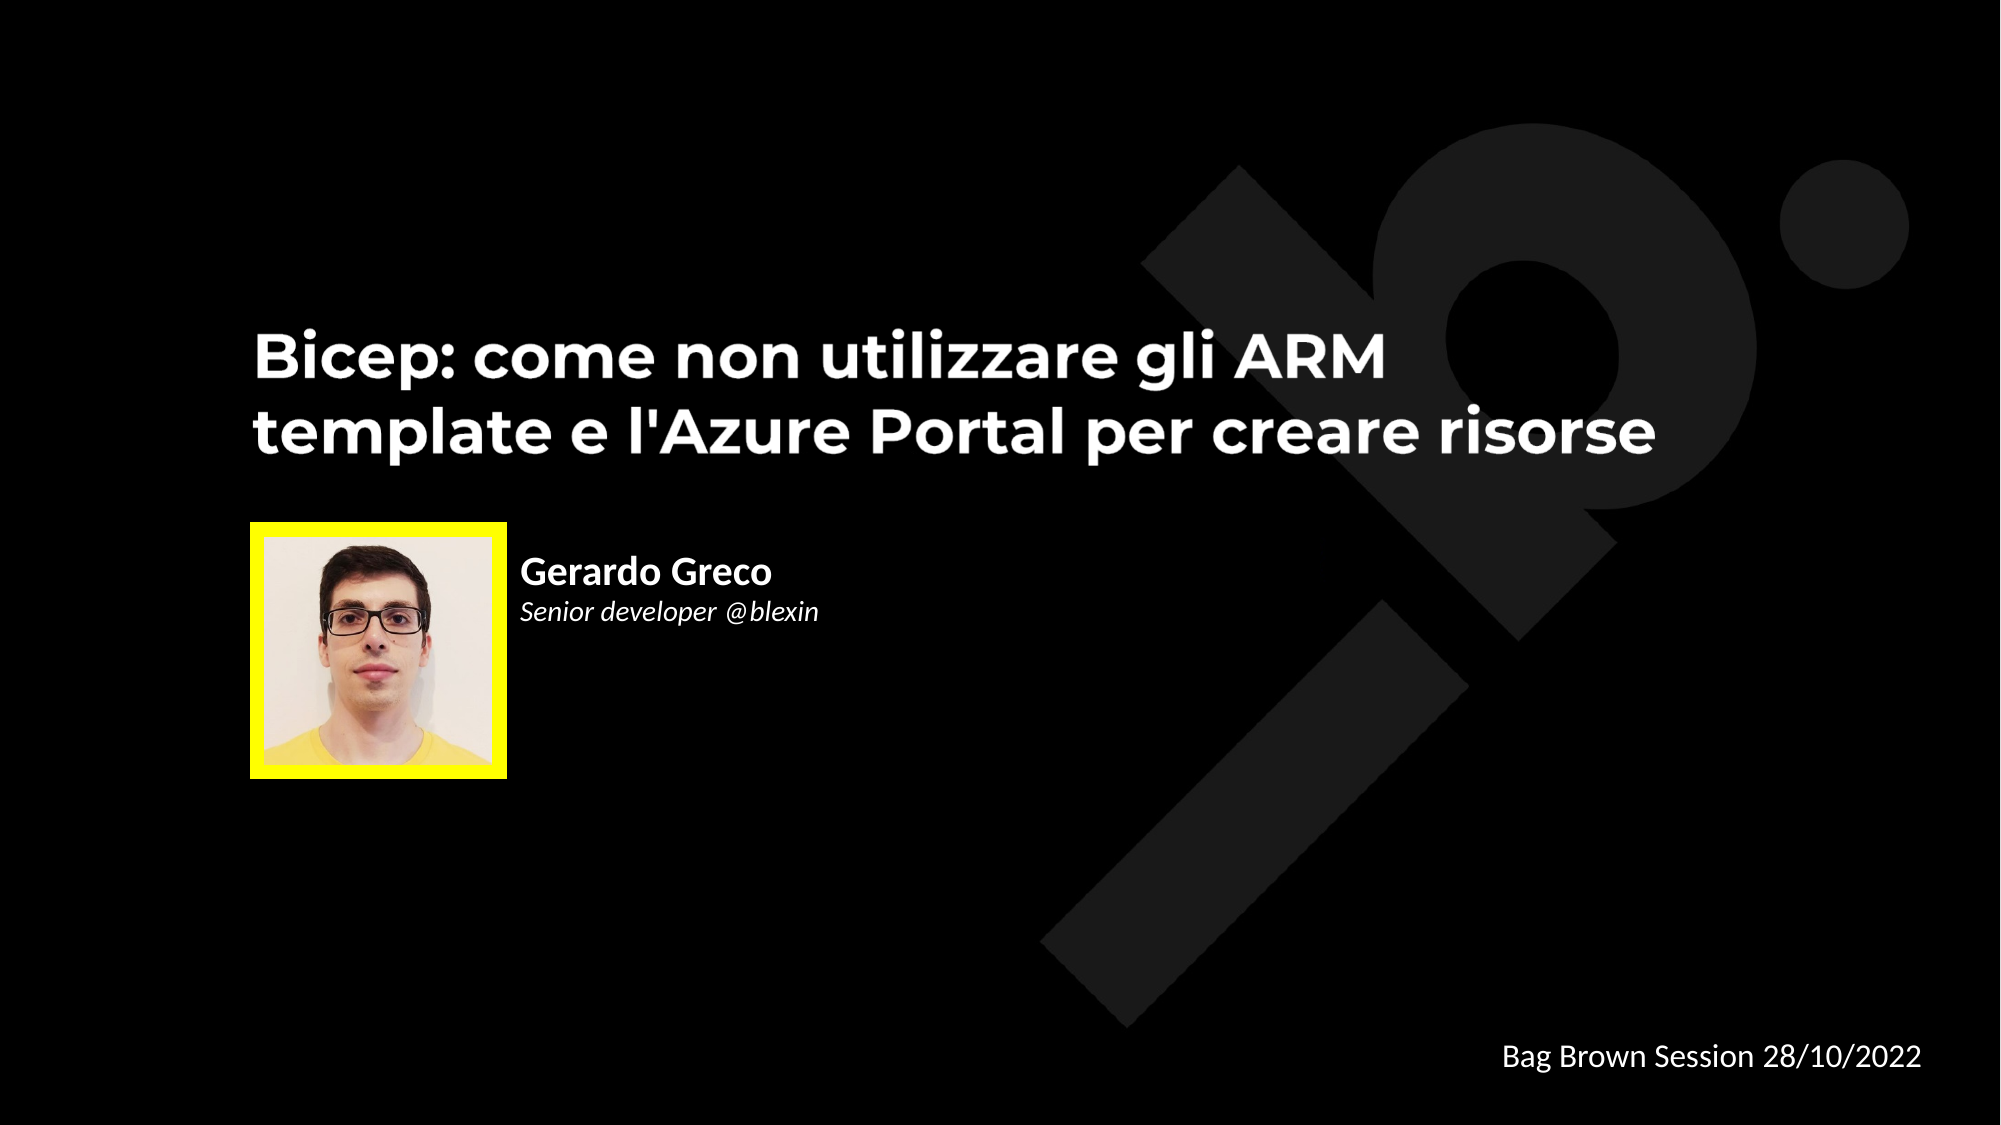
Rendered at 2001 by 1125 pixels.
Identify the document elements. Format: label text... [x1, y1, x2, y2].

text_box [640, 511, 1320, 639]
picture [0, 0, 2001, 1125]
text_box Bag Brown Session 28/10/2022 [951, 1026, 1952, 1081]
text_box Gerardo Greco [505, 536, 813, 585]
text_box Senior developer @blexin [505, 585, 841, 635]
